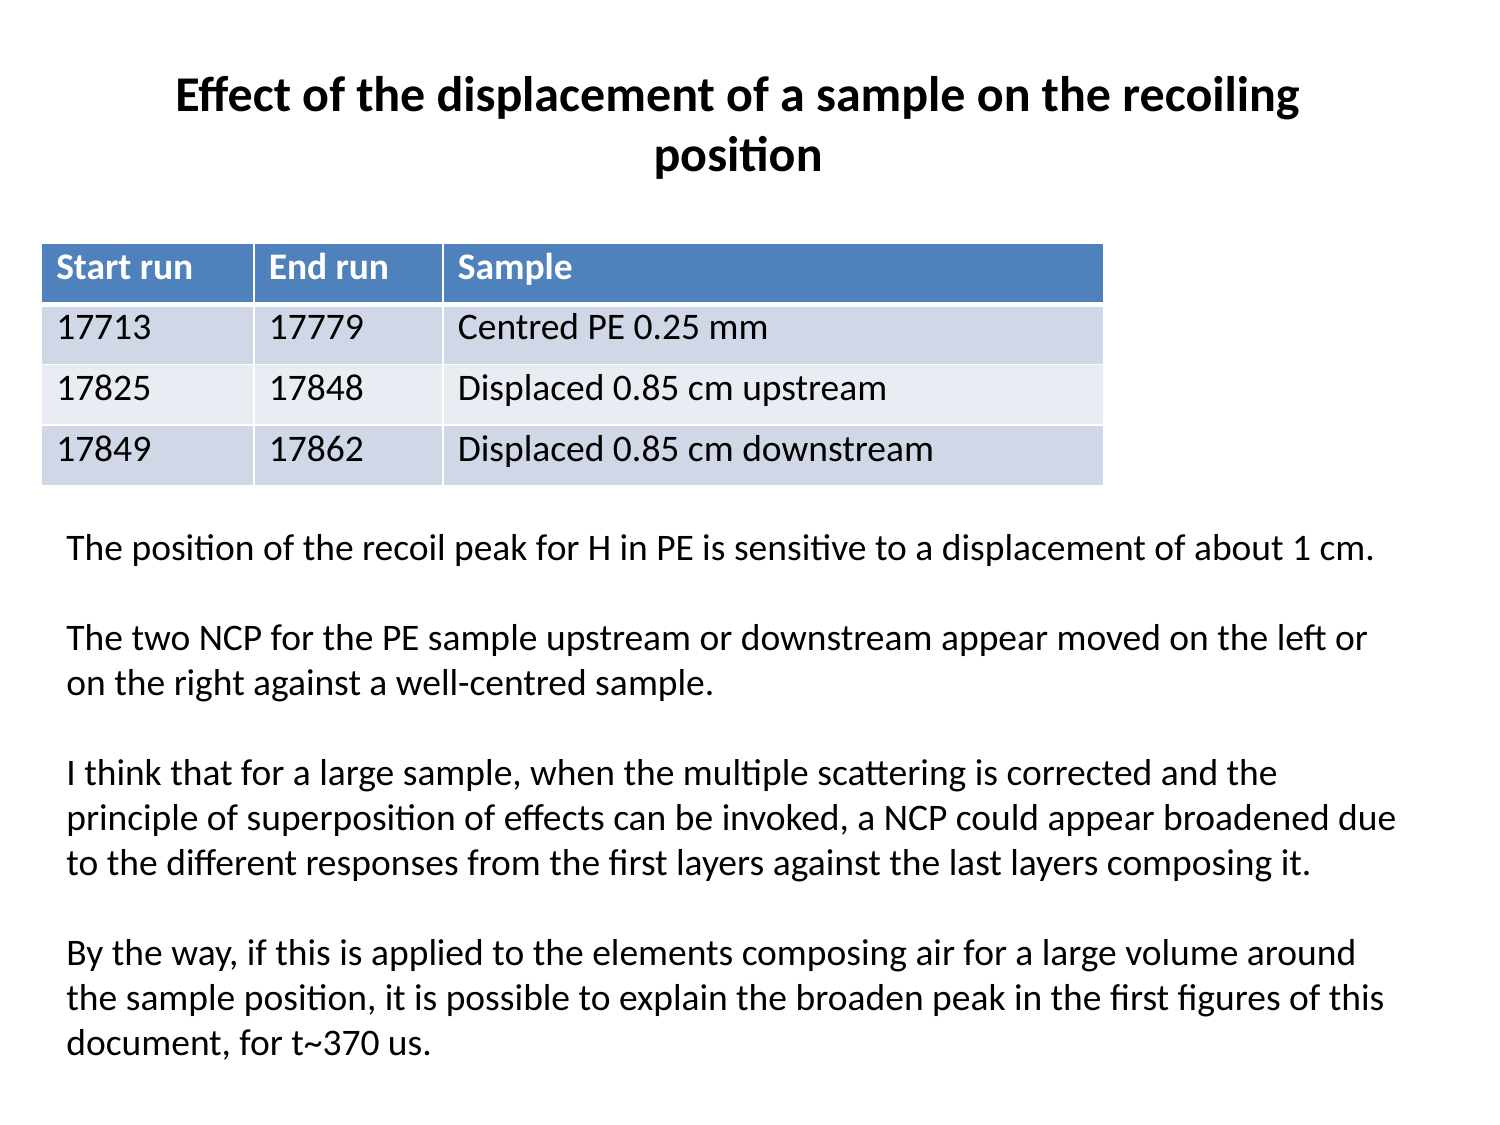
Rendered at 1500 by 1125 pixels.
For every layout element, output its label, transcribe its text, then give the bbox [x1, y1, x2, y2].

text_box Effect of the displacement of a sample on the recoiling position [76, 54, 1400, 190]
table_cell 17779 [255, 307, 442, 364]
table_header Sample [444, 244, 1103, 302]
table_cell 17862 [255, 426, 442, 485]
table_cell Displaced 0.85 cm upstream [444, 365, 1103, 424]
table_cell Centred PE 0.25 mm [444, 307, 1103, 364]
table_header Start run [42, 244, 253, 302]
table_header End run [255, 244, 442, 302]
text_box The position of the recoil peak for H in PE is sensitive to a displacement of about 1 cm. The two NCP for the PE sample upstream or downstream appear moved on the left or on the right against a well-centred sample. I think that for a large sample, when the multiple scattering is corrected and the principle of superposition of effects can be invoked, a NCP could appear broadened due to the different responses from the first layers against the last layers composing it. By the way, if this is applied to the elements composing air for a large volume around the sample position, it is possible to explain the broaden peak in the first figures of this document, for t~370 us. [51, 515, 1422, 1071]
table_cell 17849 [42, 426, 253, 485]
table_cell 17848 [255, 365, 442, 424]
table_cell Displaced 0.85 cm downstream [444, 426, 1103, 485]
table_cell 17713 [42, 307, 253, 364]
table_cell 17825 [42, 365, 253, 424]
